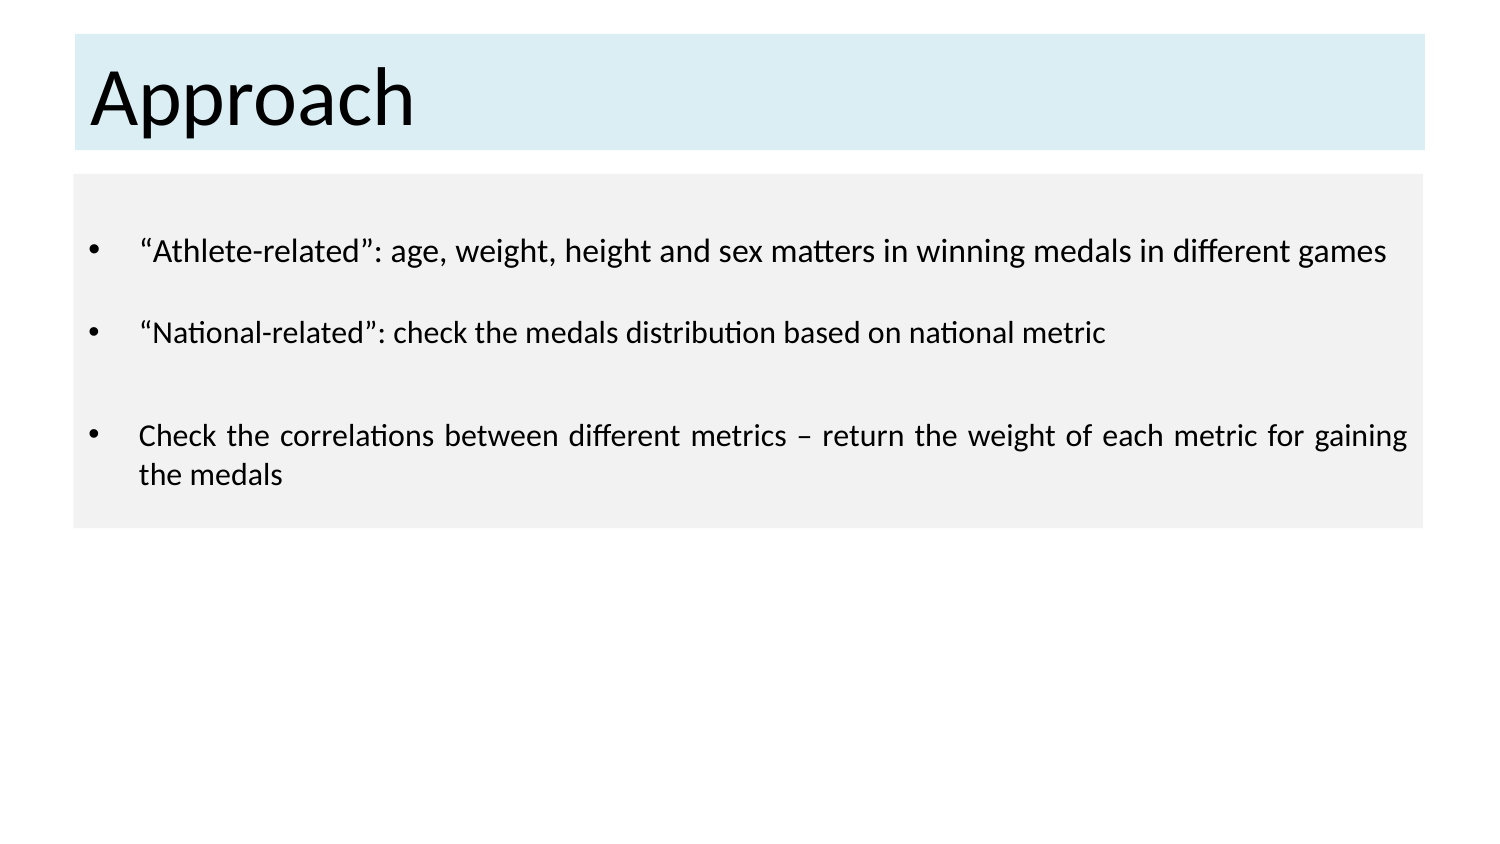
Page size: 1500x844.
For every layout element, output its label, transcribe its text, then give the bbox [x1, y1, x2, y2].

title Approach [75, 33, 1425, 151]
list “Athlete-related”: age, weight, height and sex matters in winning medals in different games “National-related”: check the medals distribution based on national metric Check the correlations between different metrics – return the weight of each metric for gaining the medals [73, 173, 1424, 529]
